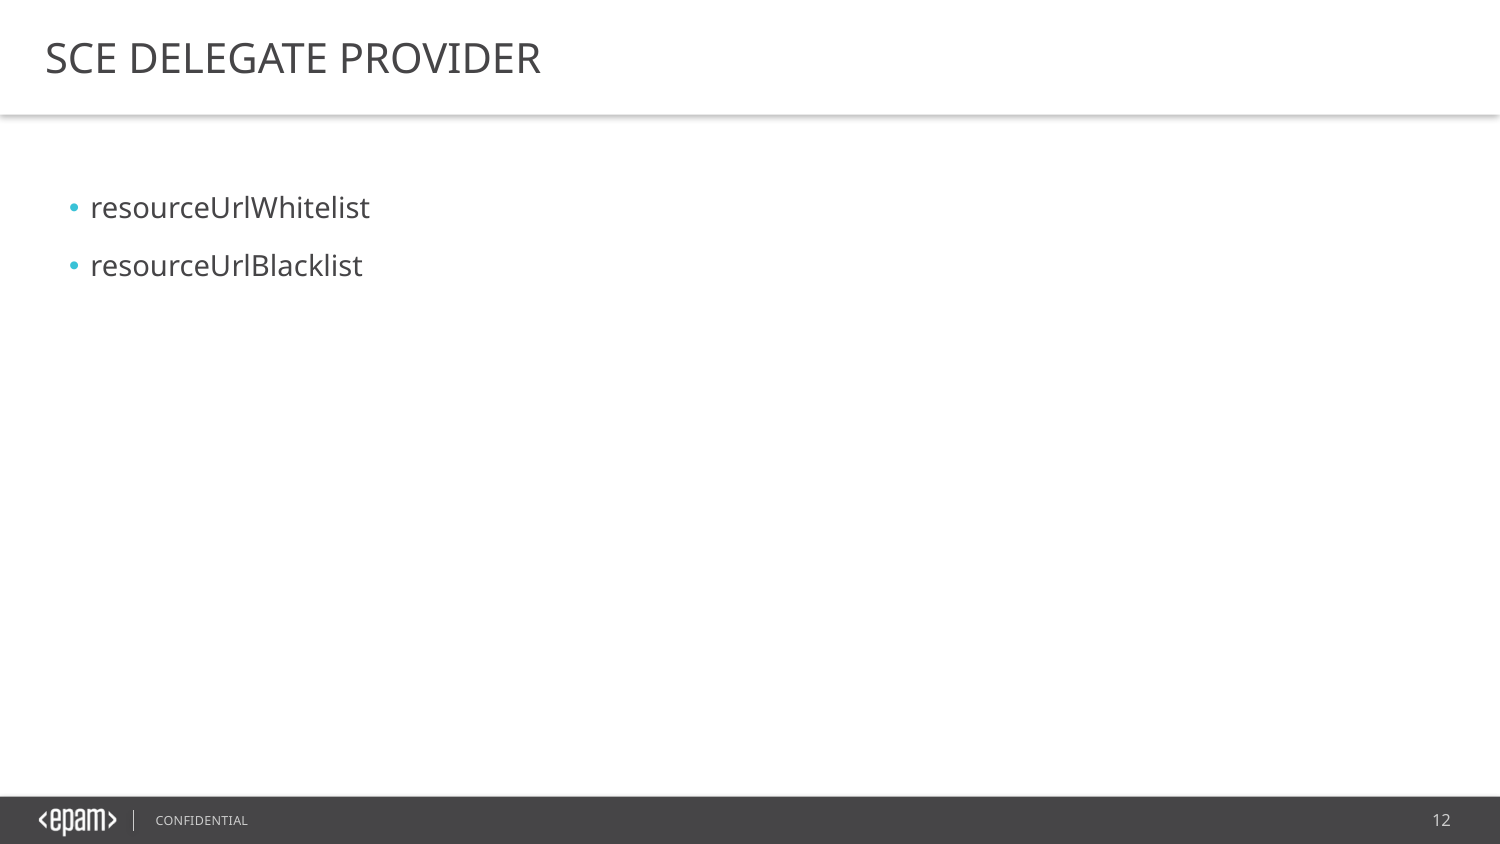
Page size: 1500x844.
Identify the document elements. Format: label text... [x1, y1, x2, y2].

list resourceUrlWhitelist resourceUrlBlacklist [57, 177, 1425, 733]
picture [38, 808, 117, 837]
list SCE DELEGATE PROVIDER [0, 0, 1500, 115]
